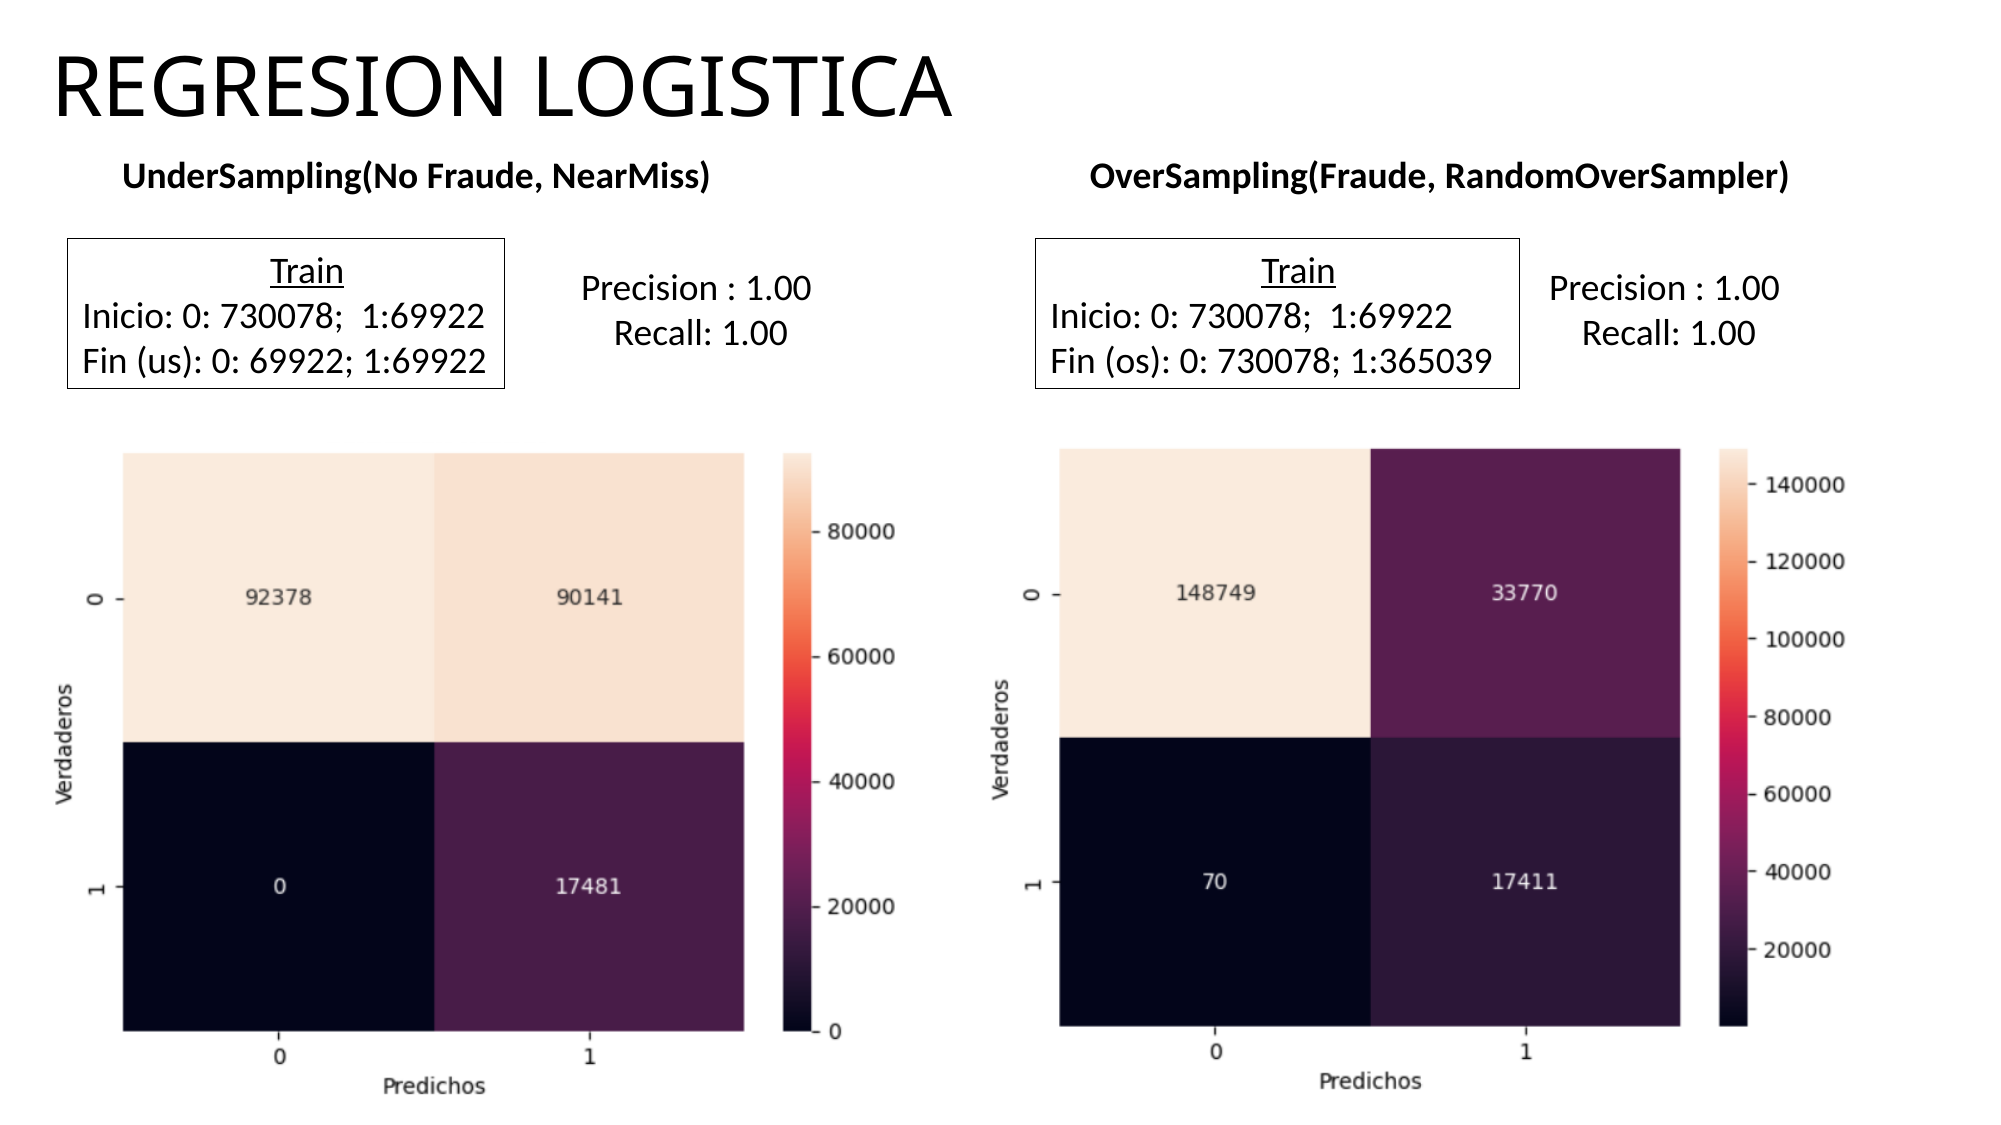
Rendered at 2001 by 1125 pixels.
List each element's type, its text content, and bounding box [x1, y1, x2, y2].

picture [978, 441, 1860, 1108]
text_box OverSampling(Fraude, RandomOverSampler) [1024, 143, 1859, 248]
text_box Precision : 1.00 Recall: 1.00 [563, 255, 838, 361]
text_box Train Inicio: 0: 730078; 1:69922 Fin (os): 0: 730078; 1:365039 [1035, 238, 1520, 389]
picture [44, 441, 904, 1113]
text_box Train Inicio: 0: 730078; 1:69922 Fin (us): 0: 69922; 1:69922 [67, 238, 505, 389]
text_box UnderSampling(No Fraude, NearMiss) [56, 143, 891, 248]
text_box REGRESION LOGISTICA [36, 37, 1883, 143]
text_box Precision : 1.00 Recall: 1.00 [1531, 255, 1806, 361]
